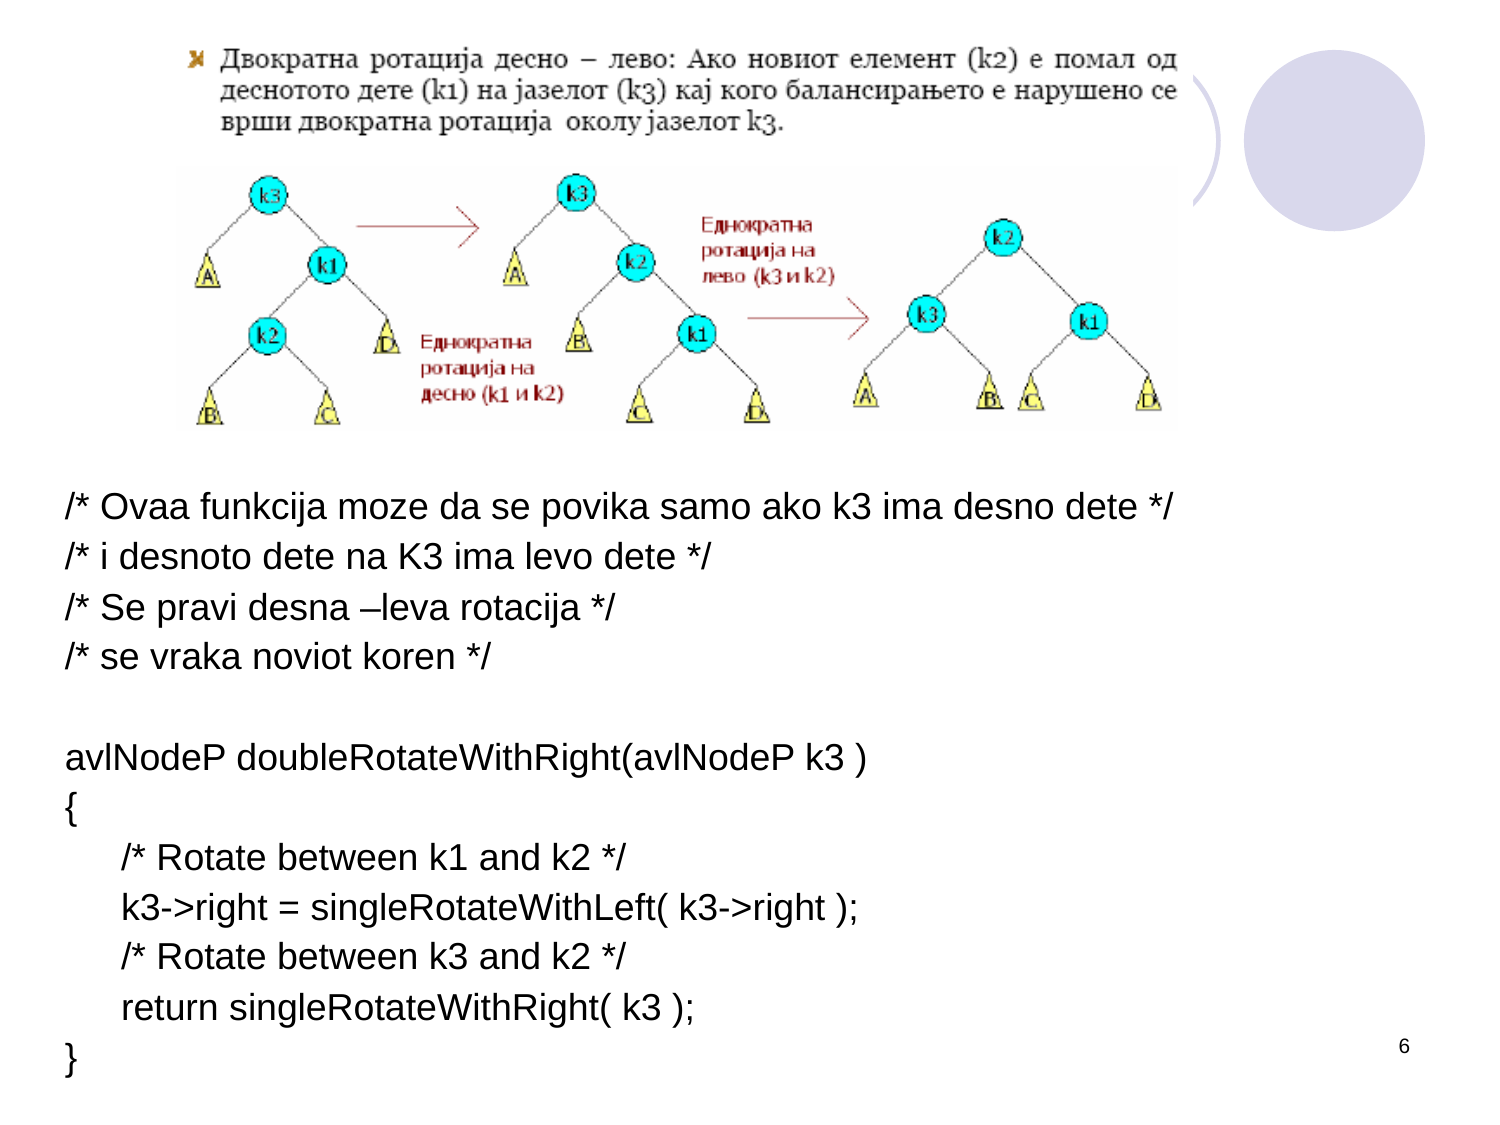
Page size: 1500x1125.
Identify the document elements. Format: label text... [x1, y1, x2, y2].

text_box /* Ovaa funkcija moze da se povika samo ako k3 ima desno dete */ /* i desnoto dete na K3 ima levo dete */ /* Se pravi desna –leva rotacija */ /* se vraka noviot koren */ avlNodeP doubleRotateWithRight(avlNodeP k3 ) { /* Rotate between k1 and k2 */ k3->right = singleRotateWithLeft( k3->right ); /* Rotate between k3 and k2 */ return singleRotateWithRight( k3 ); } [50, 474, 1450, 1100]
picture [149, 37, 1194, 431]
